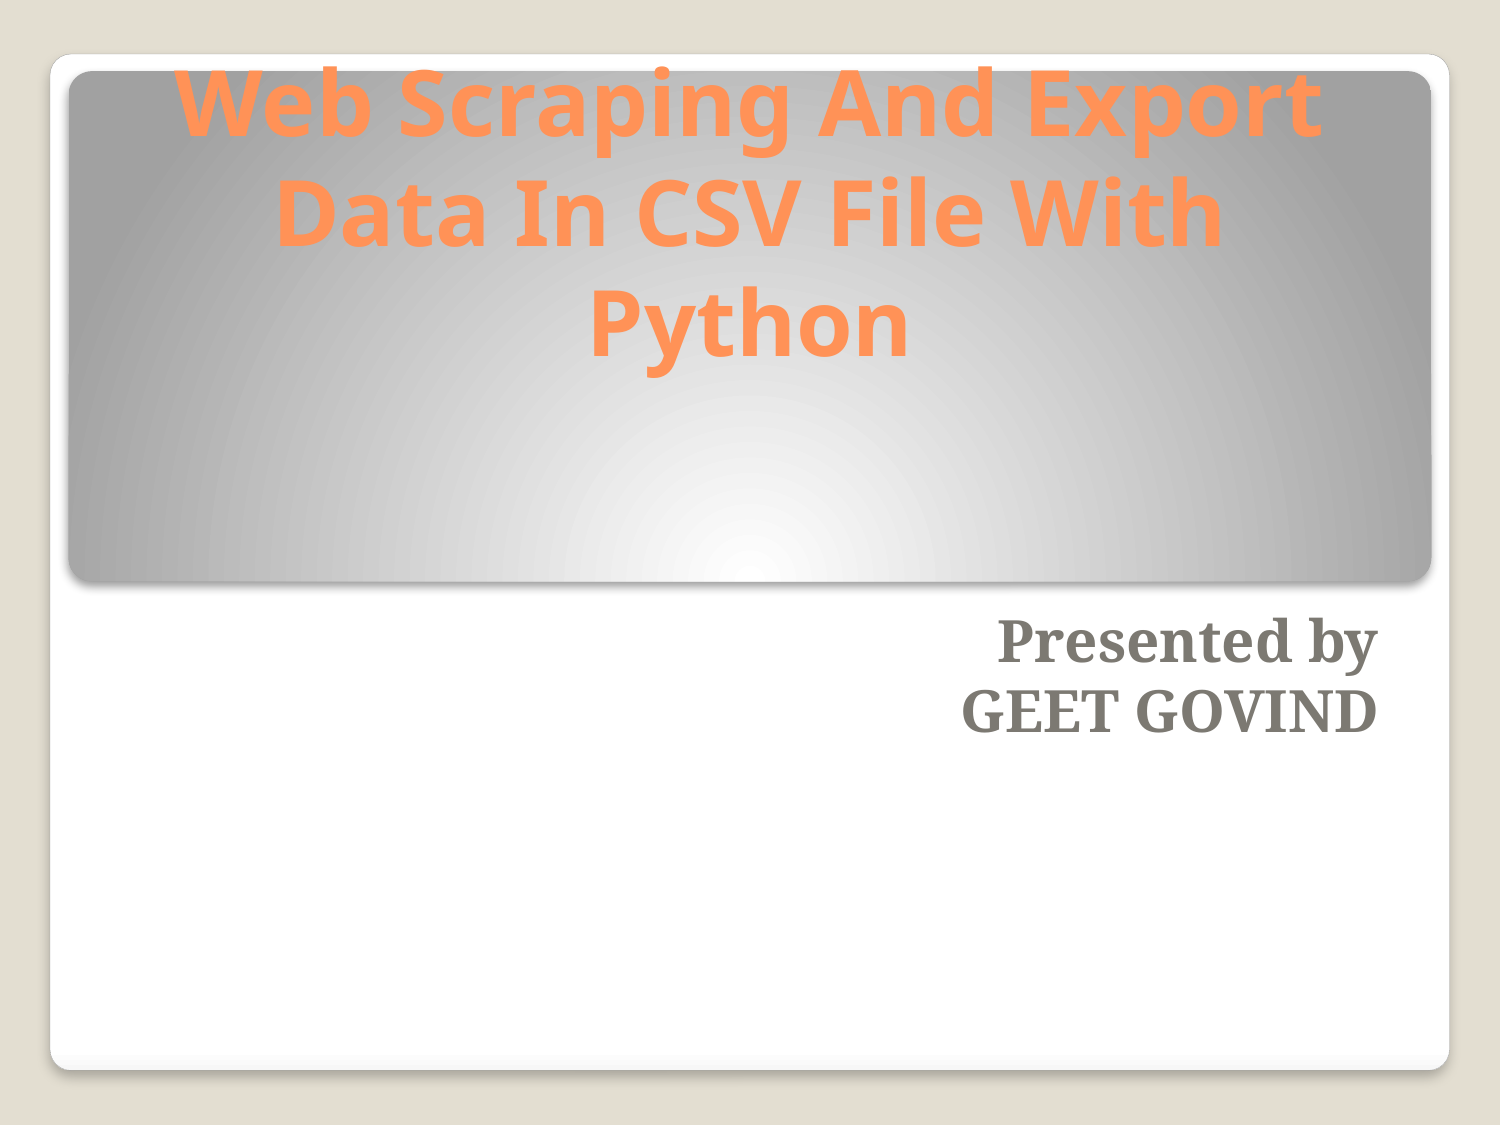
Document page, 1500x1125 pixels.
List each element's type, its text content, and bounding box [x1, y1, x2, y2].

subtitle Presented by GEET GOVIND [118, 604, 1394, 755]
title Web Scraping And Export Data In CSV File With Python [112, 37, 1388, 388]
